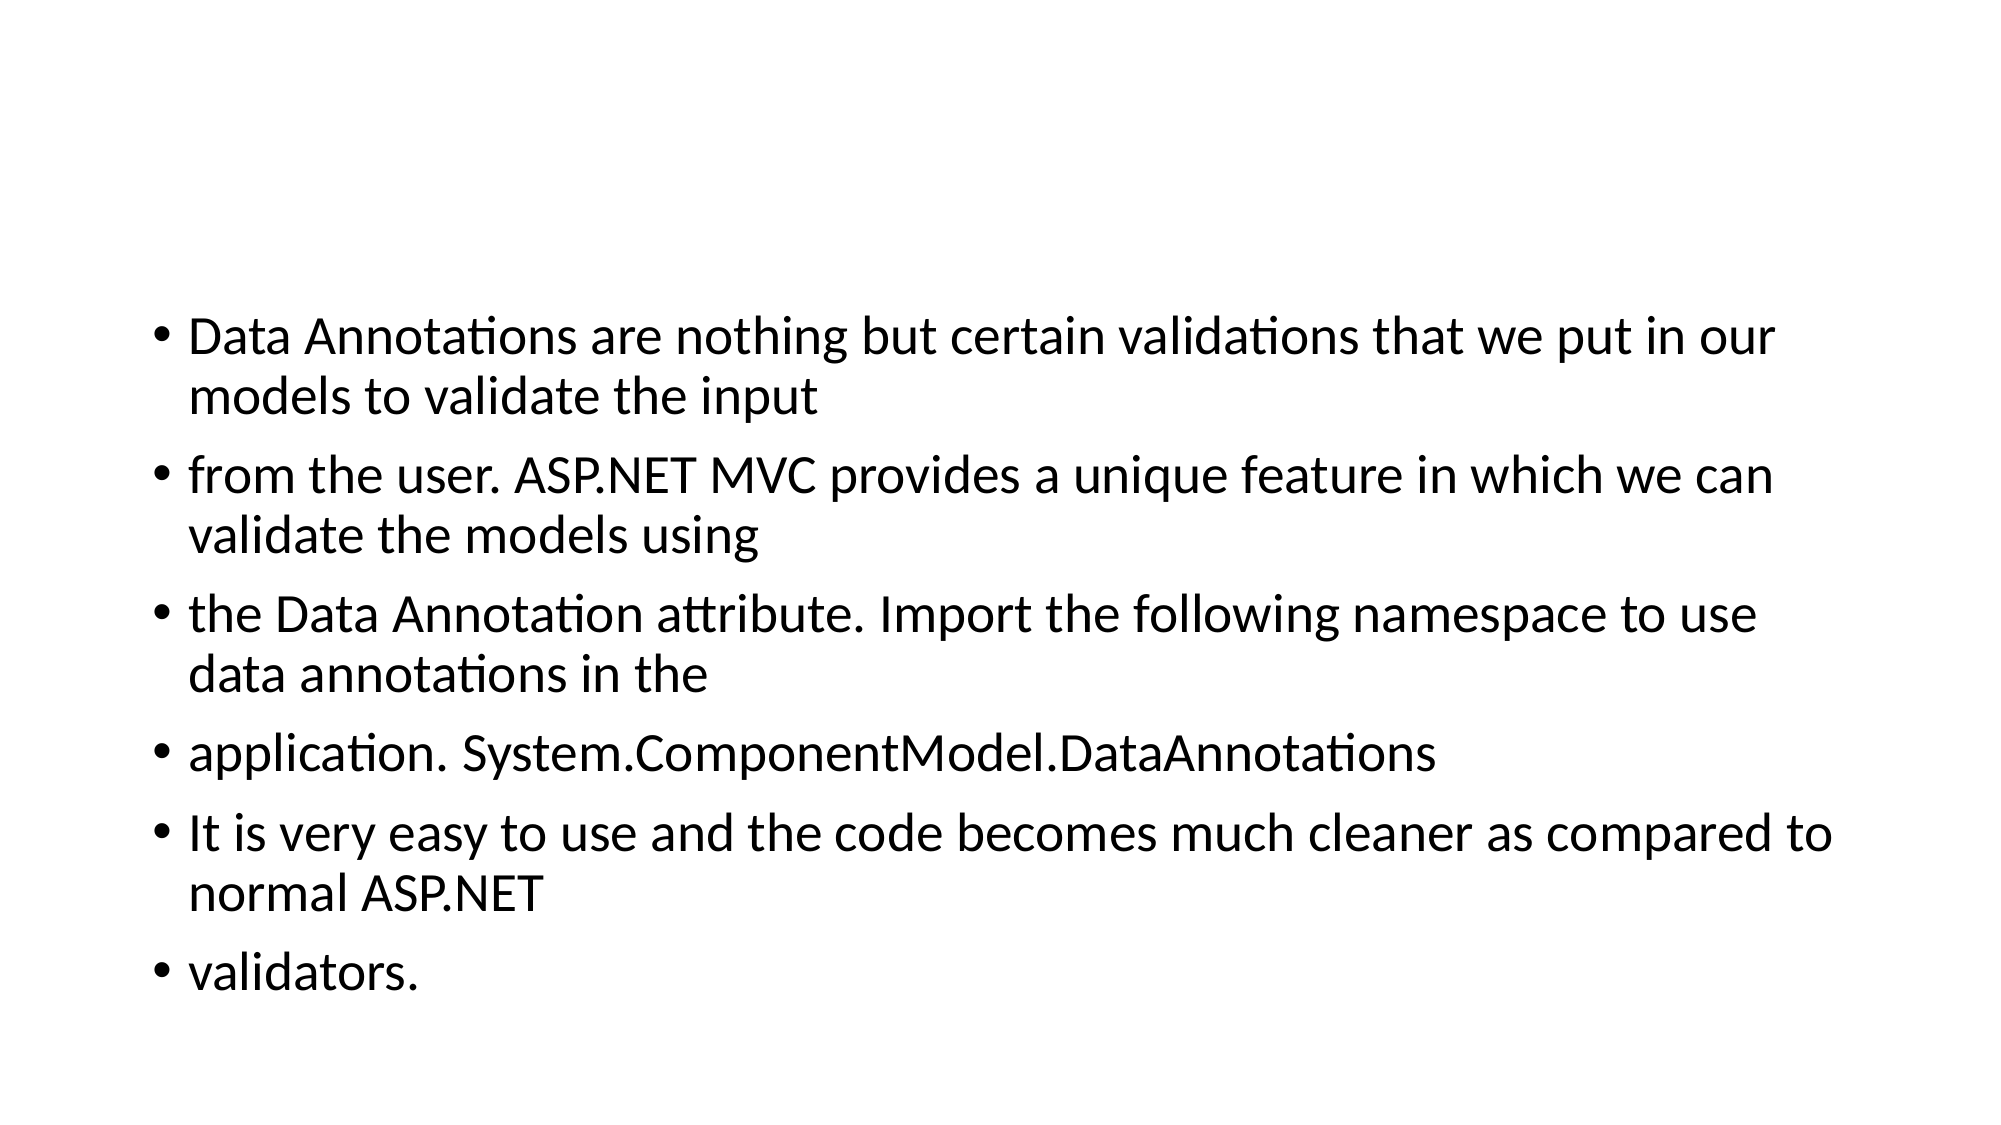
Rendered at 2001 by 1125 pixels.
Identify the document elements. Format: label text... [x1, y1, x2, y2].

list Data Annotations are nothing but certain validations that we put in our models to validate the input from the user. ASP.NET MVC provides a unique feature in which we can validate the models using the Data Annotation attribute. Import the following namespace to use data annotations in the application. System.ComponentModel.DataAnnotations It is very easy to use and the code becomes much cleaner as compared to normal ASP.NET validators. [137, 299, 1863, 1014]
